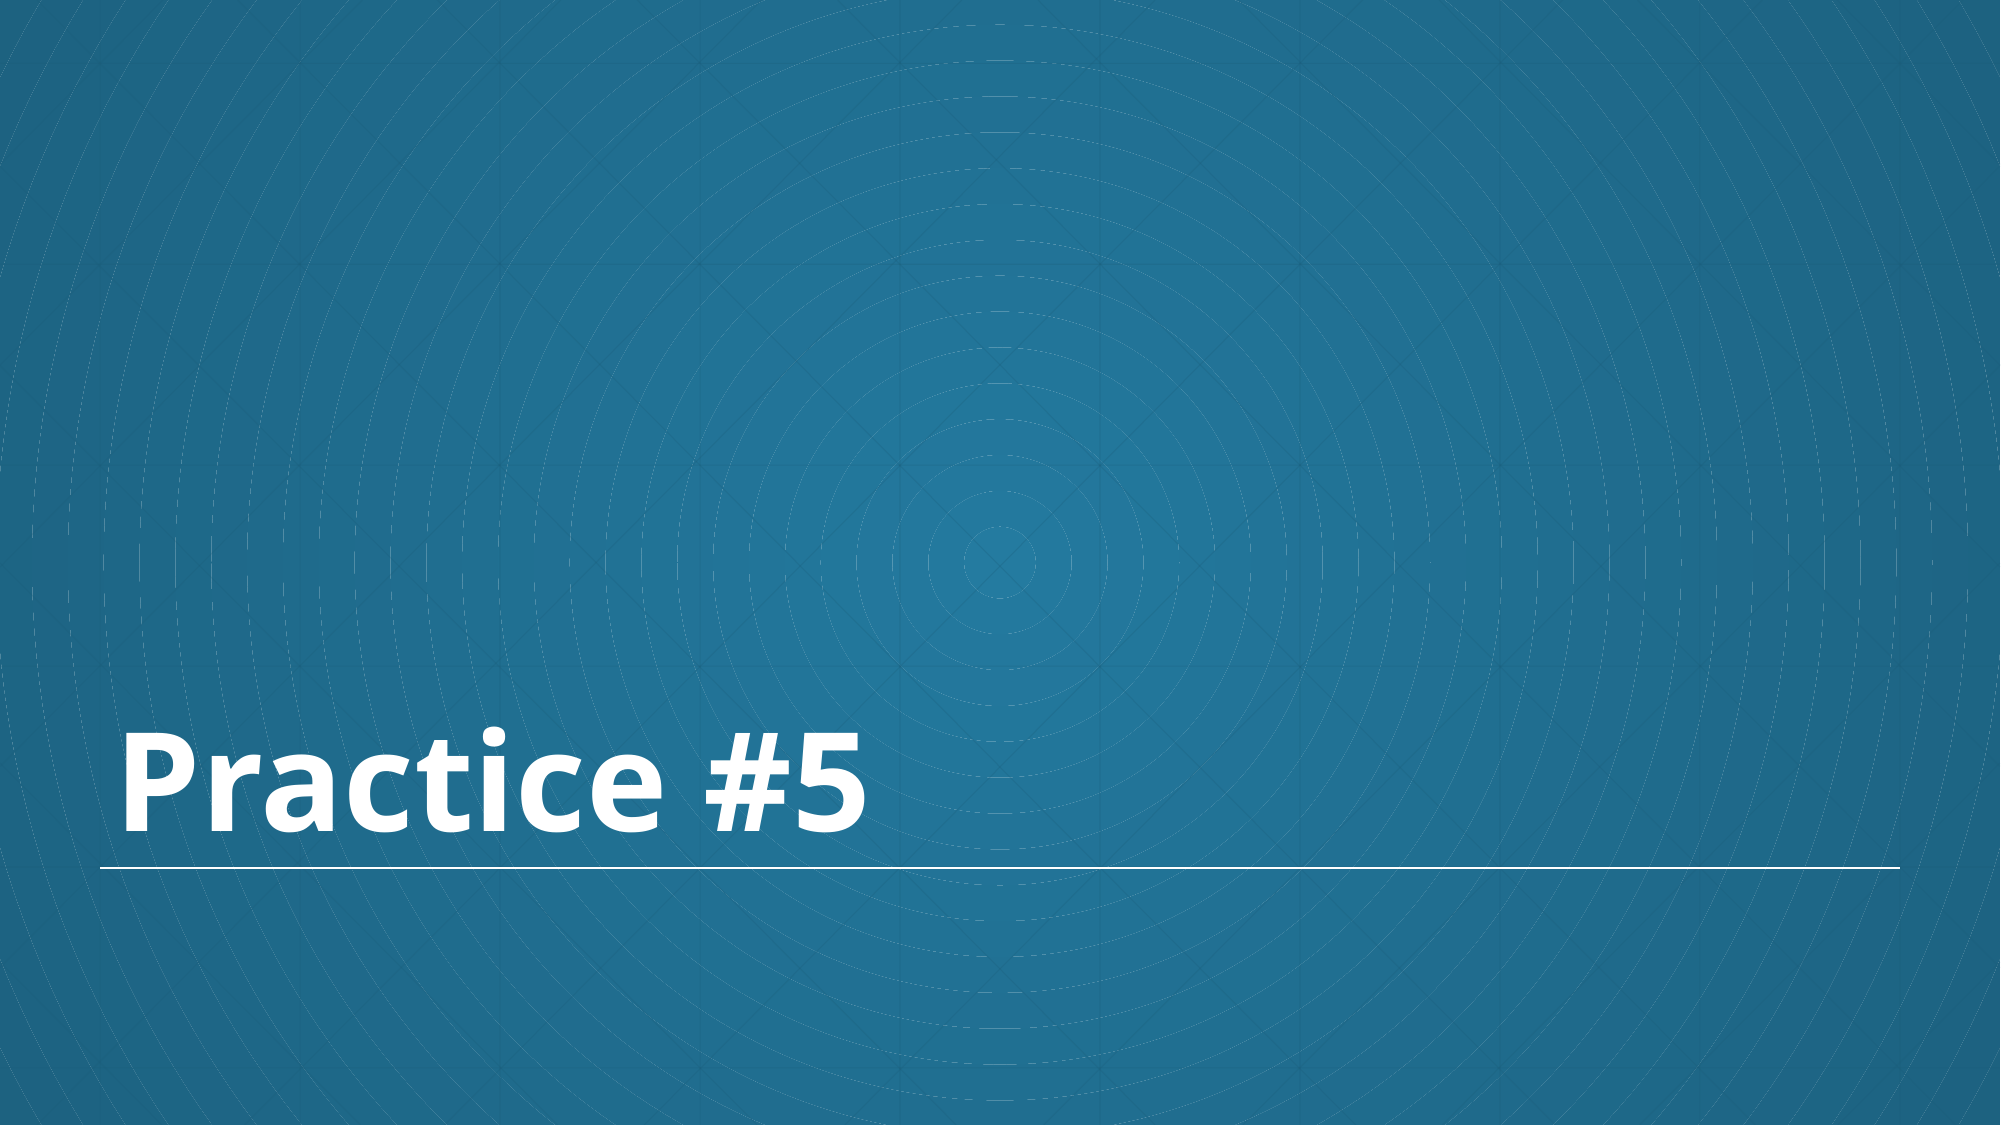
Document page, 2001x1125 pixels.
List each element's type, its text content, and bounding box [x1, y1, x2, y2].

title Practice #5 [99, 416, 1900, 867]
